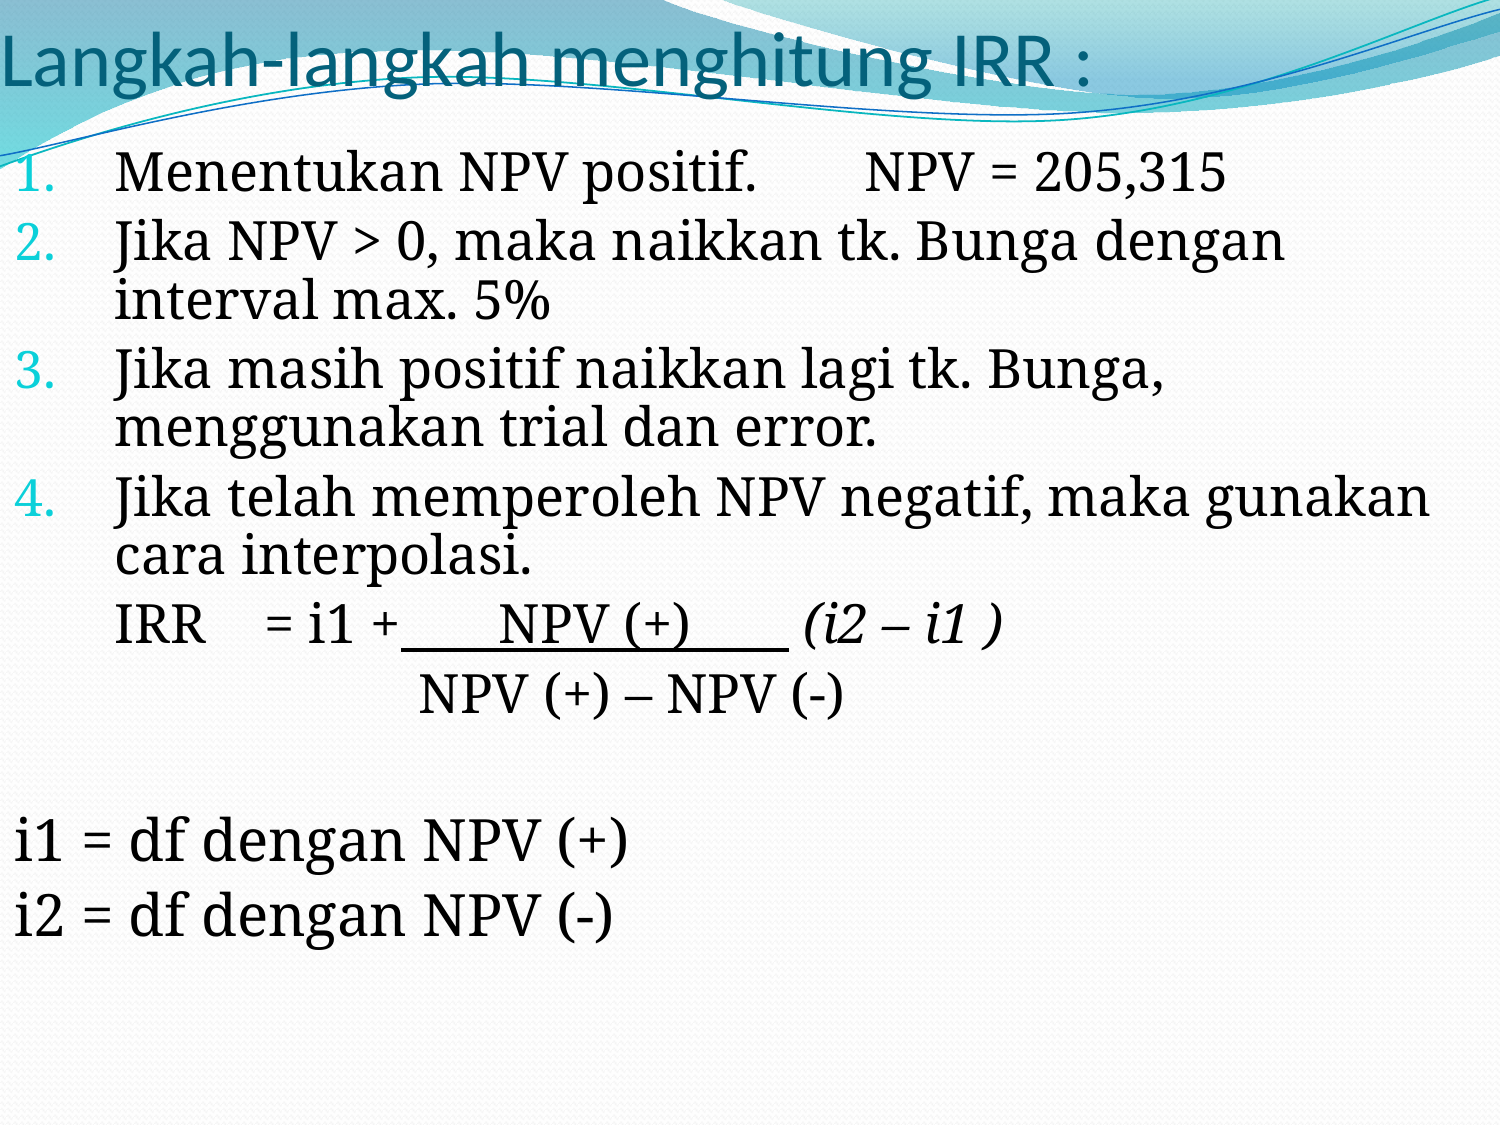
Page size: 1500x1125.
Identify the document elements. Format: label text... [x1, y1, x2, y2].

title Langkah-langkah menghitung IRR : [0, 0, 1500, 102]
list Menentukan NPV positif. NPV = 205,315 Jika NPV > 0, maka naikkan tk. Bunga dengan interval max. 5% Jika masih positif naikkan lagi tk. Bunga, menggunakan trial dan error. Jika telah memperoleh NPV negatif, maka gunakan cara interpolasi. IRR = i1 + NPV (+) (i2 – i1 ) NPV (+) – NPV (-) i1 = df dengan NPV (+) i2 = df dengan NPV (-) [0, 137, 1500, 1125]
